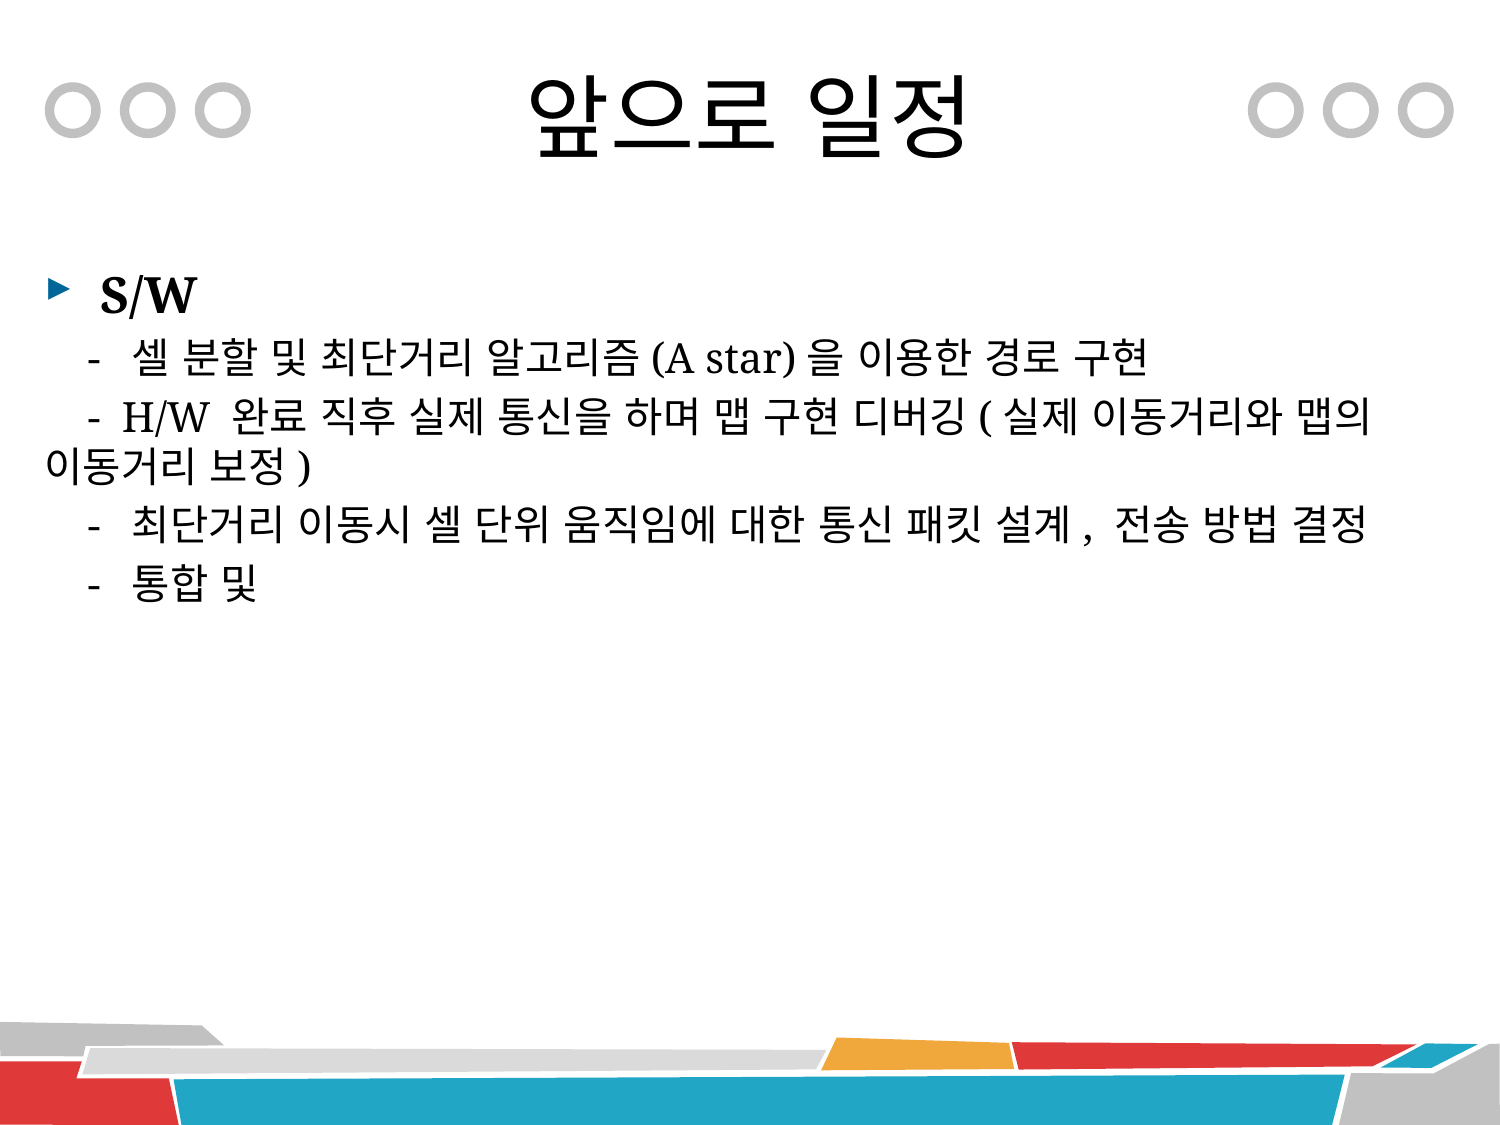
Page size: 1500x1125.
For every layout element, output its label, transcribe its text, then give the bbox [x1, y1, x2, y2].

text_box S/W - 셀 분할 및 최단거리 알고리즘(A star)을 이용한 경로 구현 - H/W 완료 직후 실제 통신을 하며 맵 구현 디버깅(실제 이동거리와 맵의 이동거리 보정) - 최단거리 이동시 셀 단위 움직임에 대한 통신 패킷 설계, 전송 방법 결정 - 통합 및 [29, 196, 1447, 799]
text_box 앞으로 일정 [262, 21, 1238, 196]
